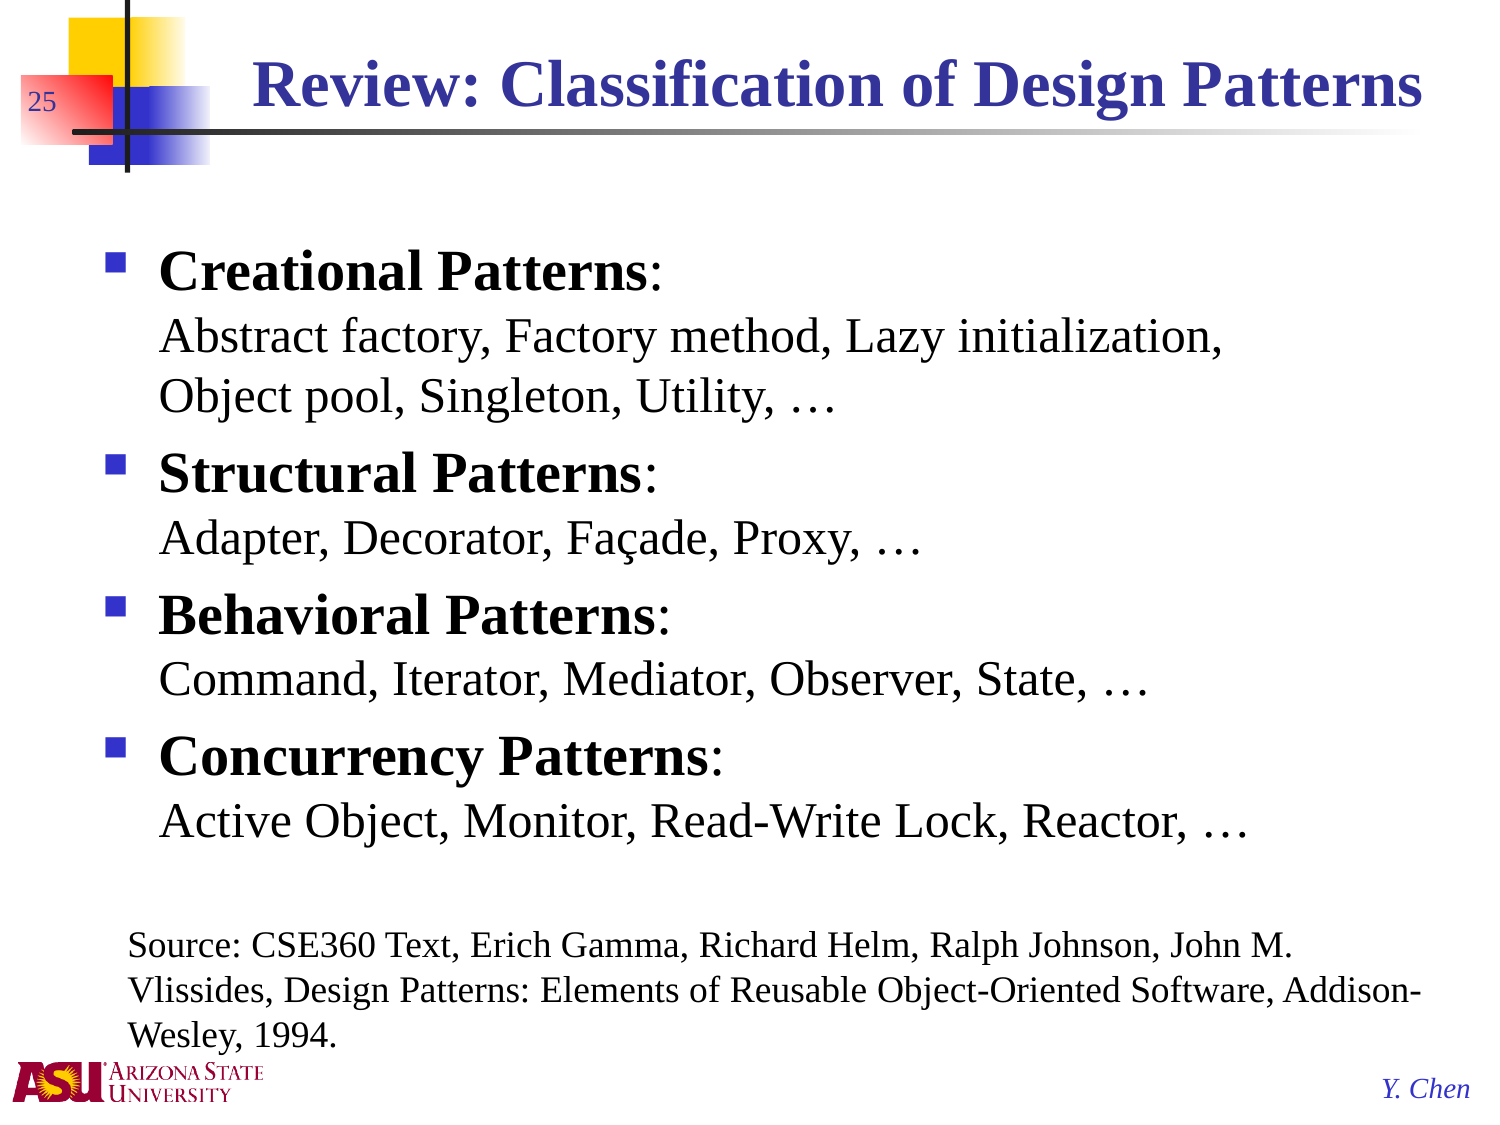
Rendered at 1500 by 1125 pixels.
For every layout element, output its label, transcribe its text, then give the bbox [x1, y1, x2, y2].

slide_number 25 [12, 49, 326, 126]
text_box Source: CSE360 Text, Erich Gamma, Richard Helm, Ralph Johnson, John M. Vlissides, Design Patterns: Elements of Reusable Object-Oriented Software, Addison-Wesley, 1994. [112, 912, 1450, 1063]
picture [12, 1062, 263, 1102]
title Review: Classification of Design Patterns [237, 24, 1488, 128]
list Creational Patterns: Abstract factory, Factory method, Lazy initialization, Object pool, Singleton, Utility, … Structural Patterns: Adapter, Decorator, Façade, Proxy, … Behavioral Patterns: Command, Iterator, Mediator, Observer, State, … Concurrency Patterns: Active Object, Monitor, Read-Write Lock, Reactor, … [87, 224, 1363, 1013]
